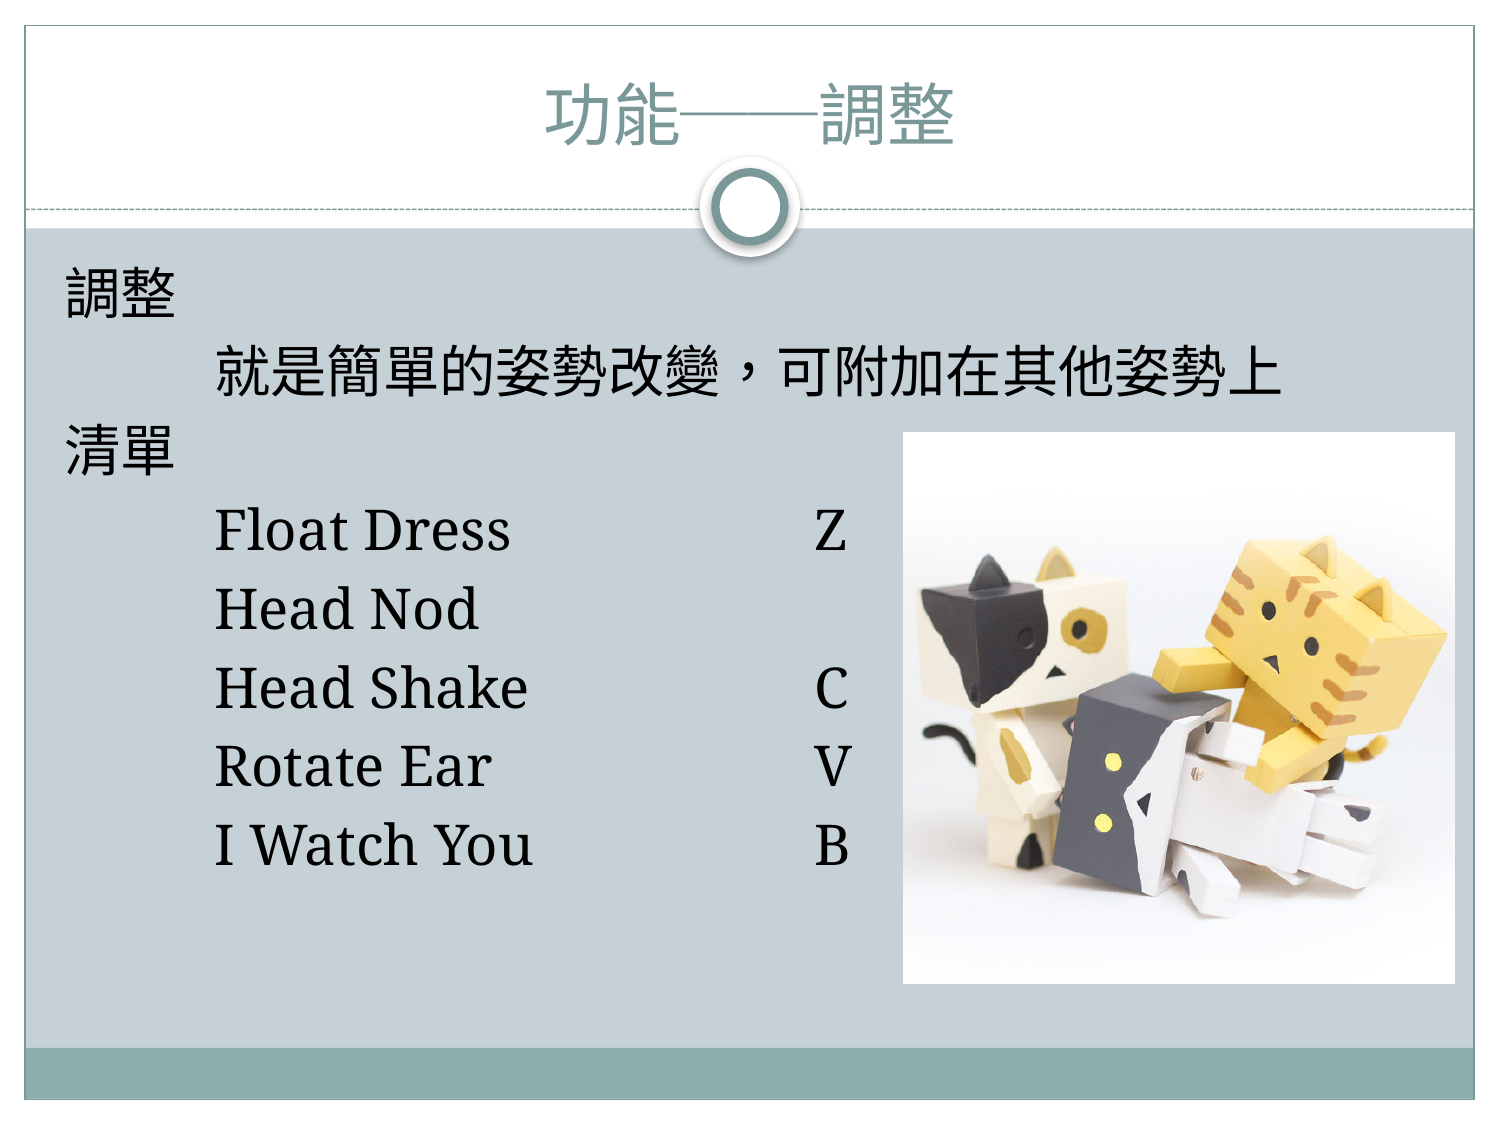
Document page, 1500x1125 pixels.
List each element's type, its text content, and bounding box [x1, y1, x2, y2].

list 調整 就是簡單的姿勢改變，可附加在其他姿勢上 清單 Float Dress Z Head Nod X Head Shake C Rotate Ear V I Watch You B [49, 250, 1445, 1001]
picture [903, 432, 1455, 984]
title 功能──調整 [49, 37, 1450, 162]
